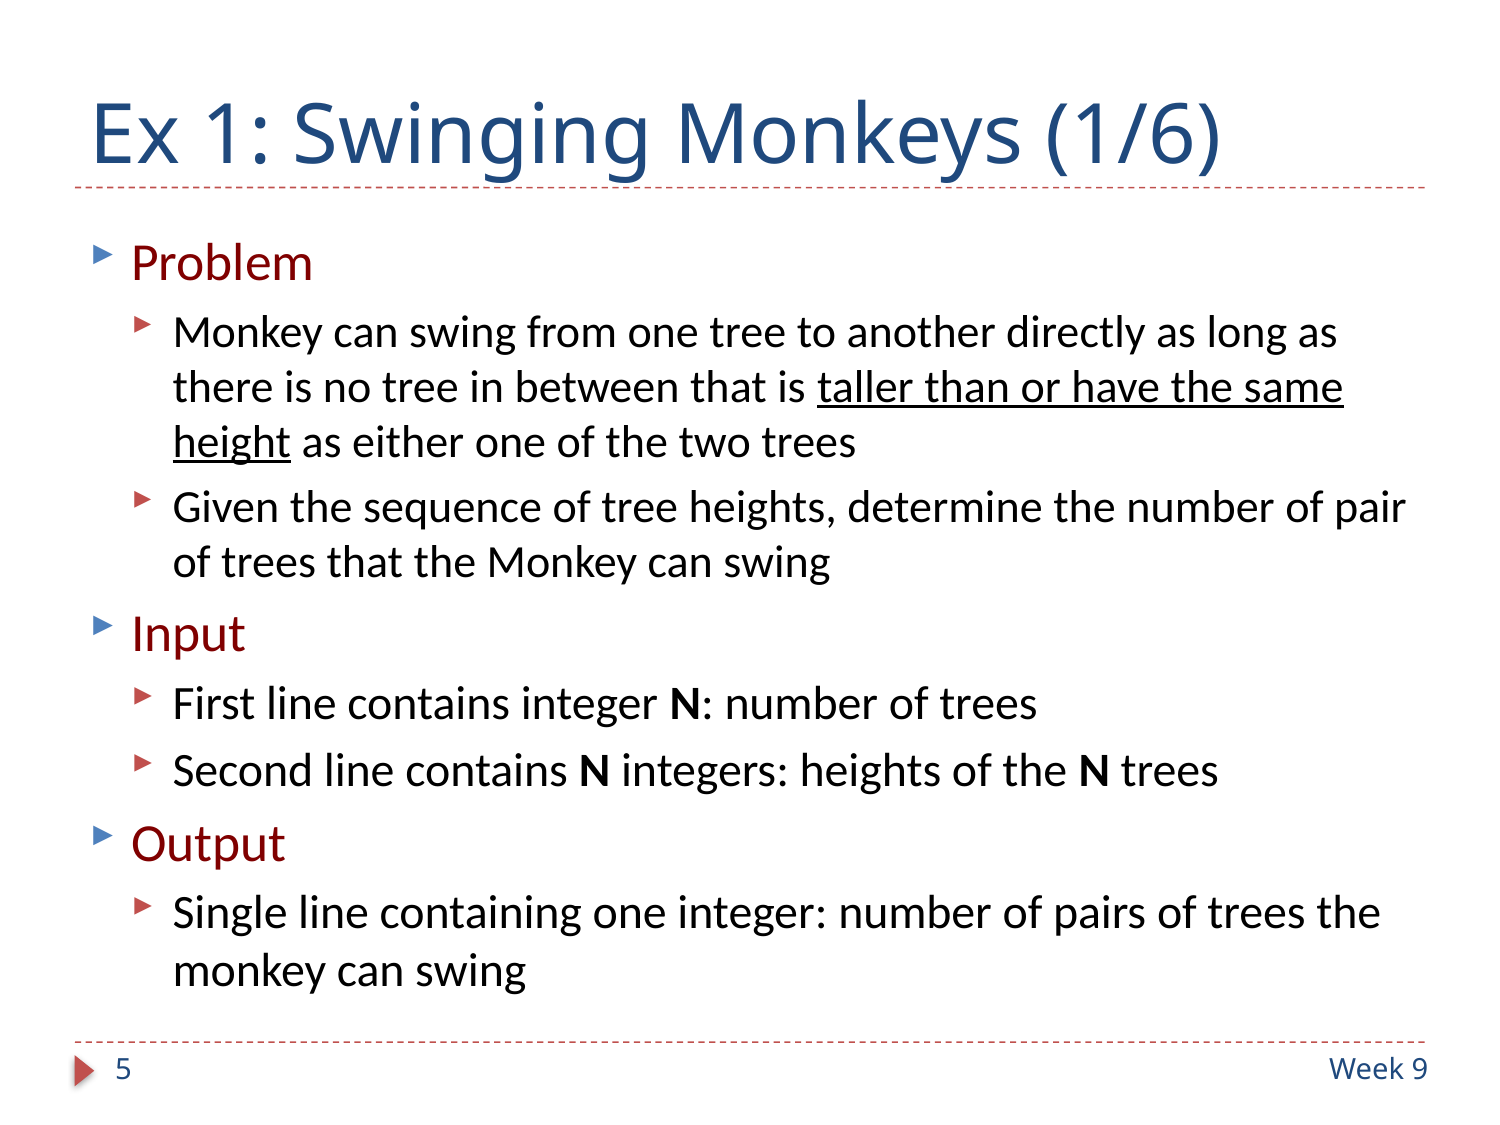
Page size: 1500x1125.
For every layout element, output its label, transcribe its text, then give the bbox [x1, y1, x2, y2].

list Problem Monkey can swing from one tree to another directly as long as there is no tree in between that is taller than or have the same height as either one of the two trees Given the sequence of tree heights, determine the number of pair of trees that the Monkey can swing Input First line contains integer N: number of trees Second line contains N integers: heights of the N trees Output Single line containing one integer: number of pairs of trees the monkey can swing [75, 219, 1425, 1010]
slide_number 5 [100, 1042, 426, 1103]
footer Week 9 [868, 1042, 1444, 1103]
title Ex 1: Swinging Monkeys (1/6) [75, 24, 1425, 188]
